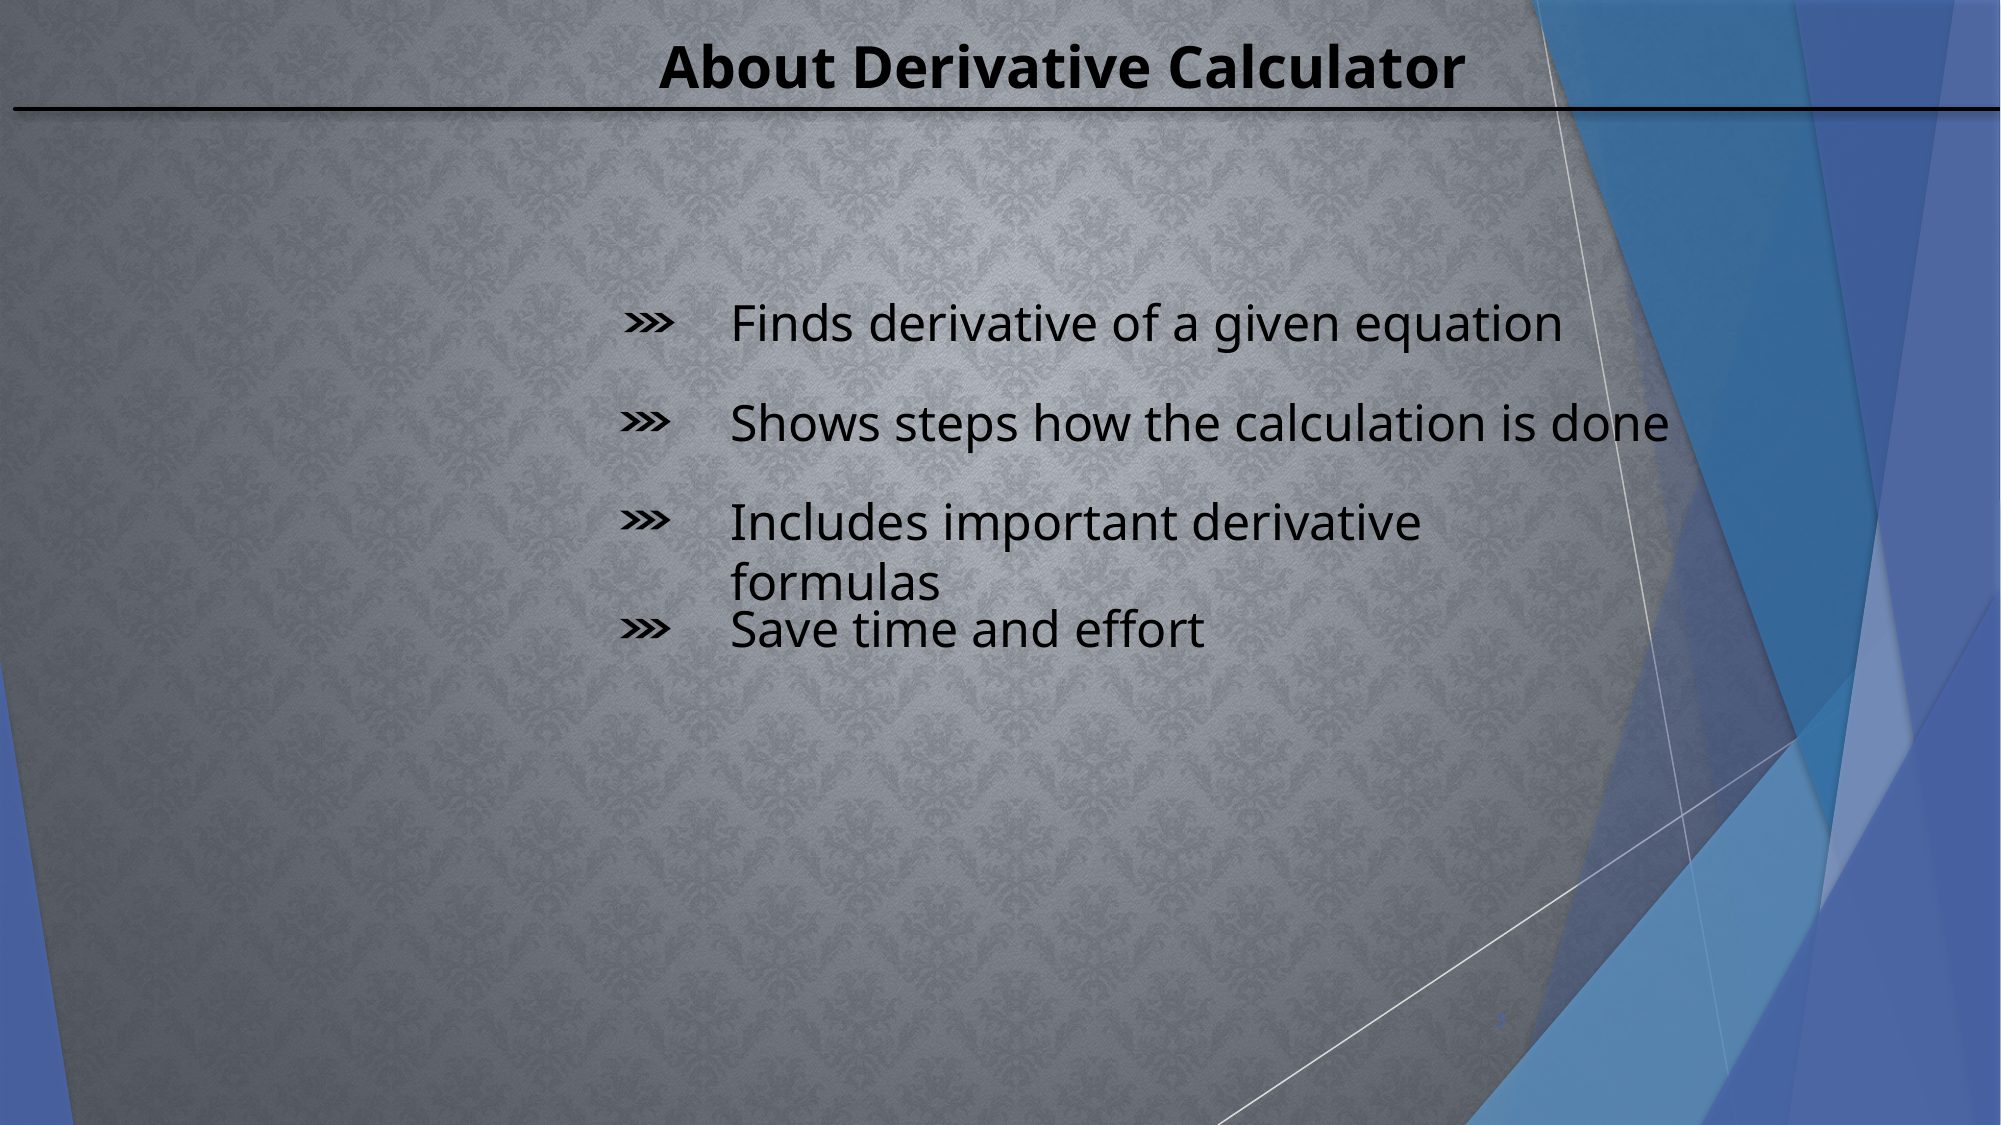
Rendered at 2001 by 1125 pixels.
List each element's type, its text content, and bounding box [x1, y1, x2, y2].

text_box Includes important derivative formulas [715, 482, 1653, 618]
picture [618, 306, 680, 339]
text_box About Derivative Calculator [644, 23, 1489, 105]
picture [614, 612, 675, 645]
slide_number 3 [1409, 991, 1522, 1051]
picture [614, 405, 675, 438]
picture [614, 503, 675, 537]
text_box Save time and effort [715, 590, 1511, 666]
text_box Shows steps how the calculation is done [715, 383, 1738, 459]
text_box Finds derivative of a given equation [715, 284, 1702, 359]
